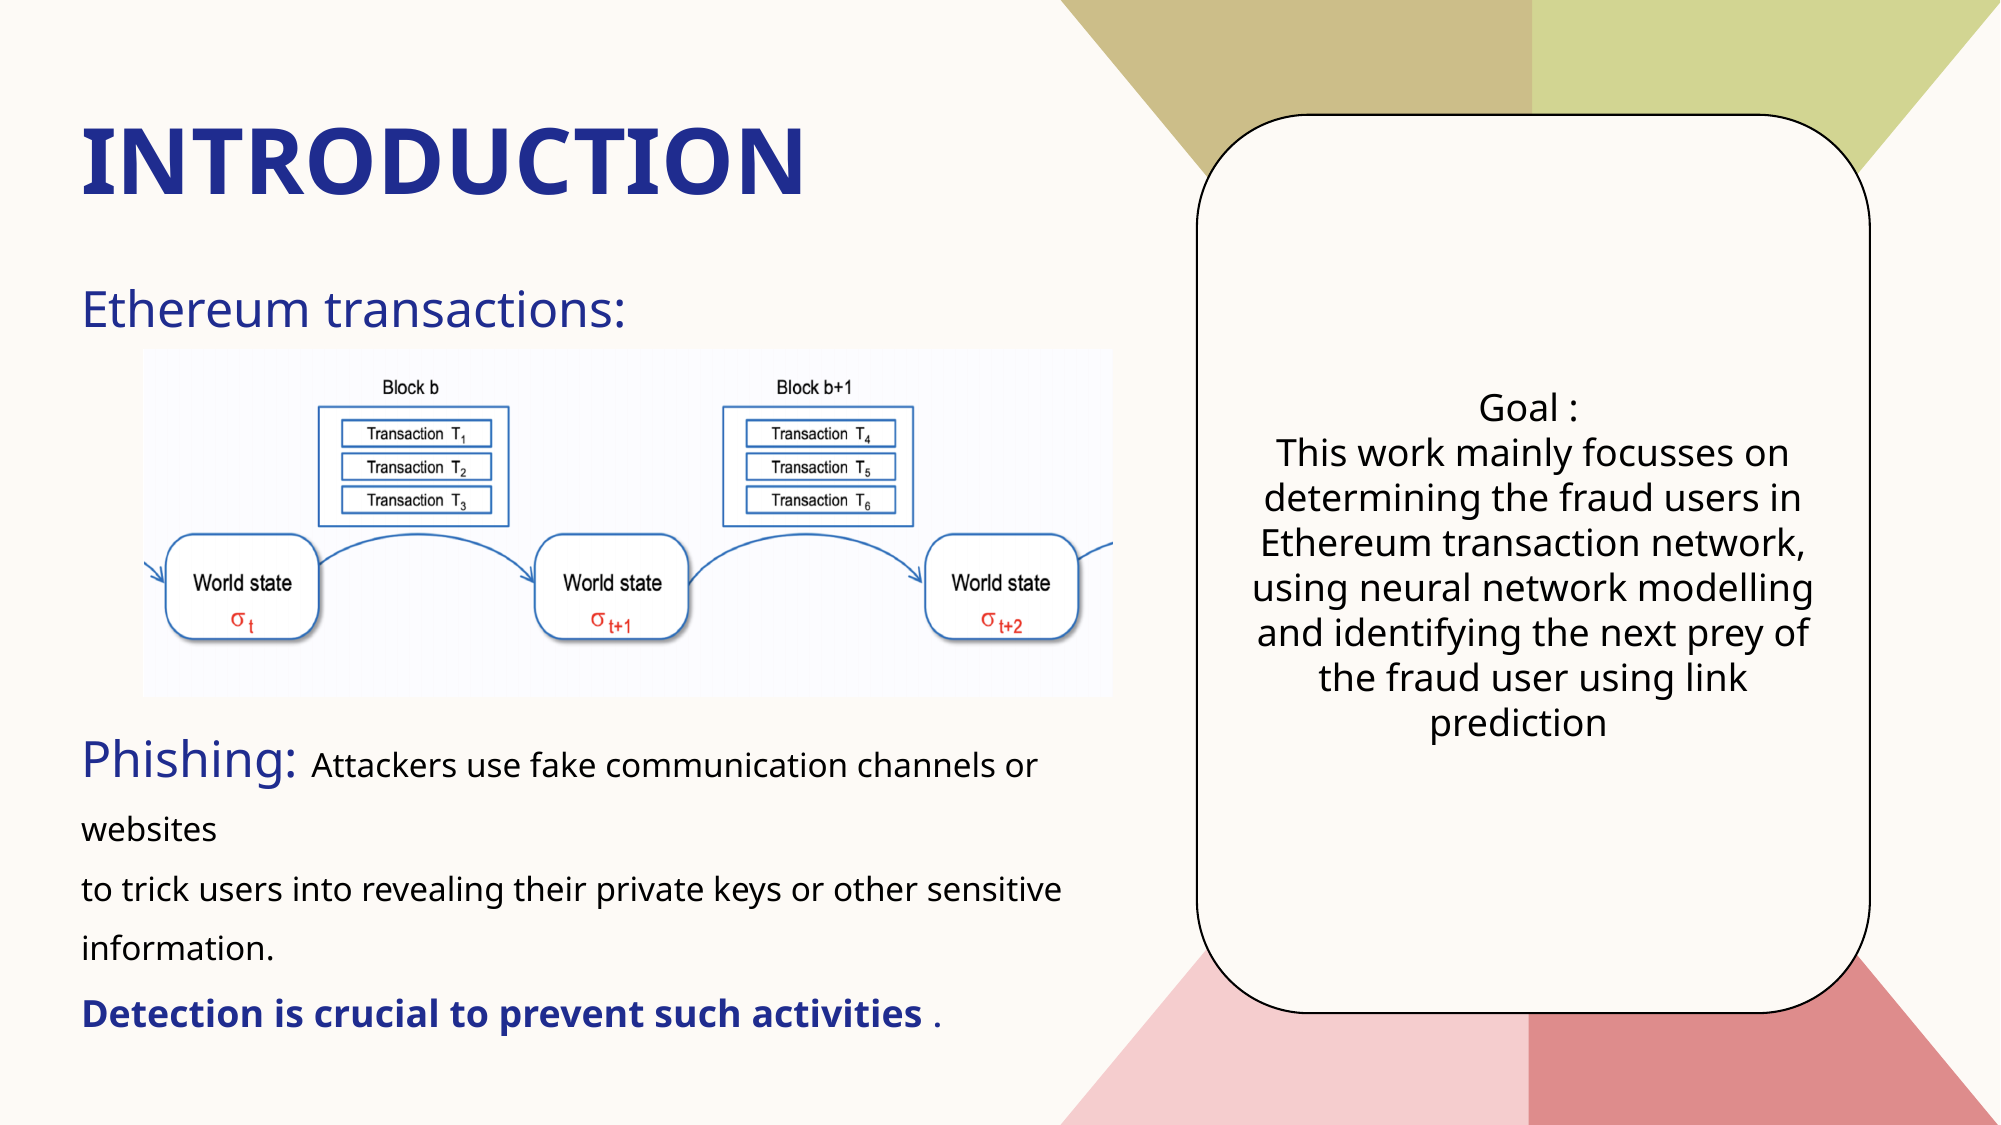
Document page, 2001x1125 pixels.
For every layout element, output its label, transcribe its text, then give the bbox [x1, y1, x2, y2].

picture [143, 349, 1113, 697]
text_box Goal : This work mainly focusses on determining the fraud users in Ethereum transaction network, using neural network modelling and identifying the next prey of the fraud user using link prediction [1195, 113, 1871, 1015]
list Ethereum transactions: Phishing: Attackers use fake communication channels or websites to trick users into revealing their private keys or other sensitive information. Detection is crucial to prevent such activities . [66, 240, 1197, 972]
title introduction [66, 95, 1000, 222]
